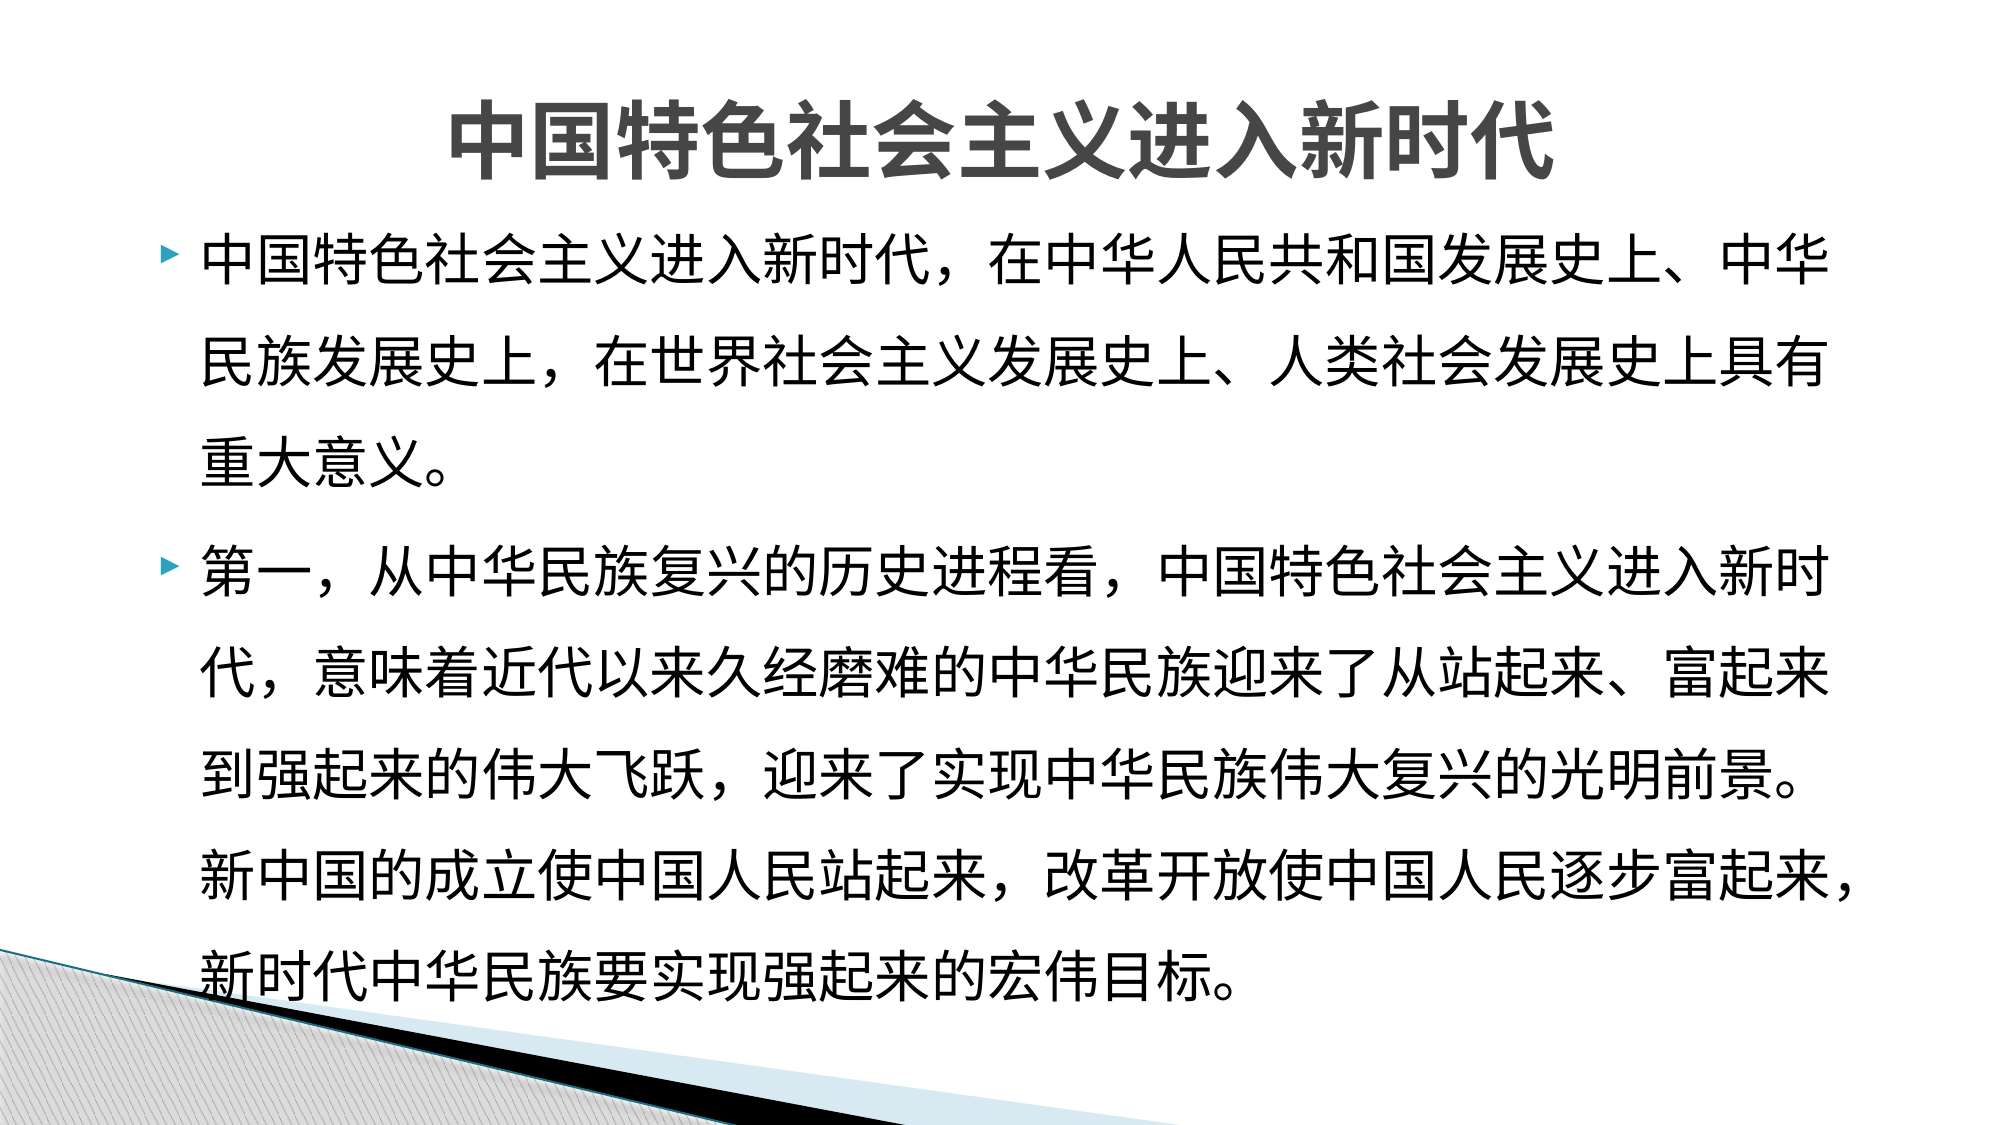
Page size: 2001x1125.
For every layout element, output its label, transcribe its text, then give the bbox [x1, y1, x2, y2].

title 中国特色社会主义进入新时代 [99, 45, 1900, 233]
list 中国特色社会主义进入新时代，在中华人民共和国发展史上、中华民族发展史上，在世界社会主义发展史上、人类社会发展史上具有重大意义。 第一，从中华民族复兴的历史进程看，中国特色社会主义进入新时代，意味着近代以来久经磨难的中华民族迎来了从站起来、富起来到强起来的伟大飞跃，迎来了实现中华民族伟大复兴的光明前景。新中国的成立使中国人民站起来，改革开放使中国人民逐步富起来，新时代中华民族要实现强起来的宏伟目标。 [125, 233, 1900, 1097]
